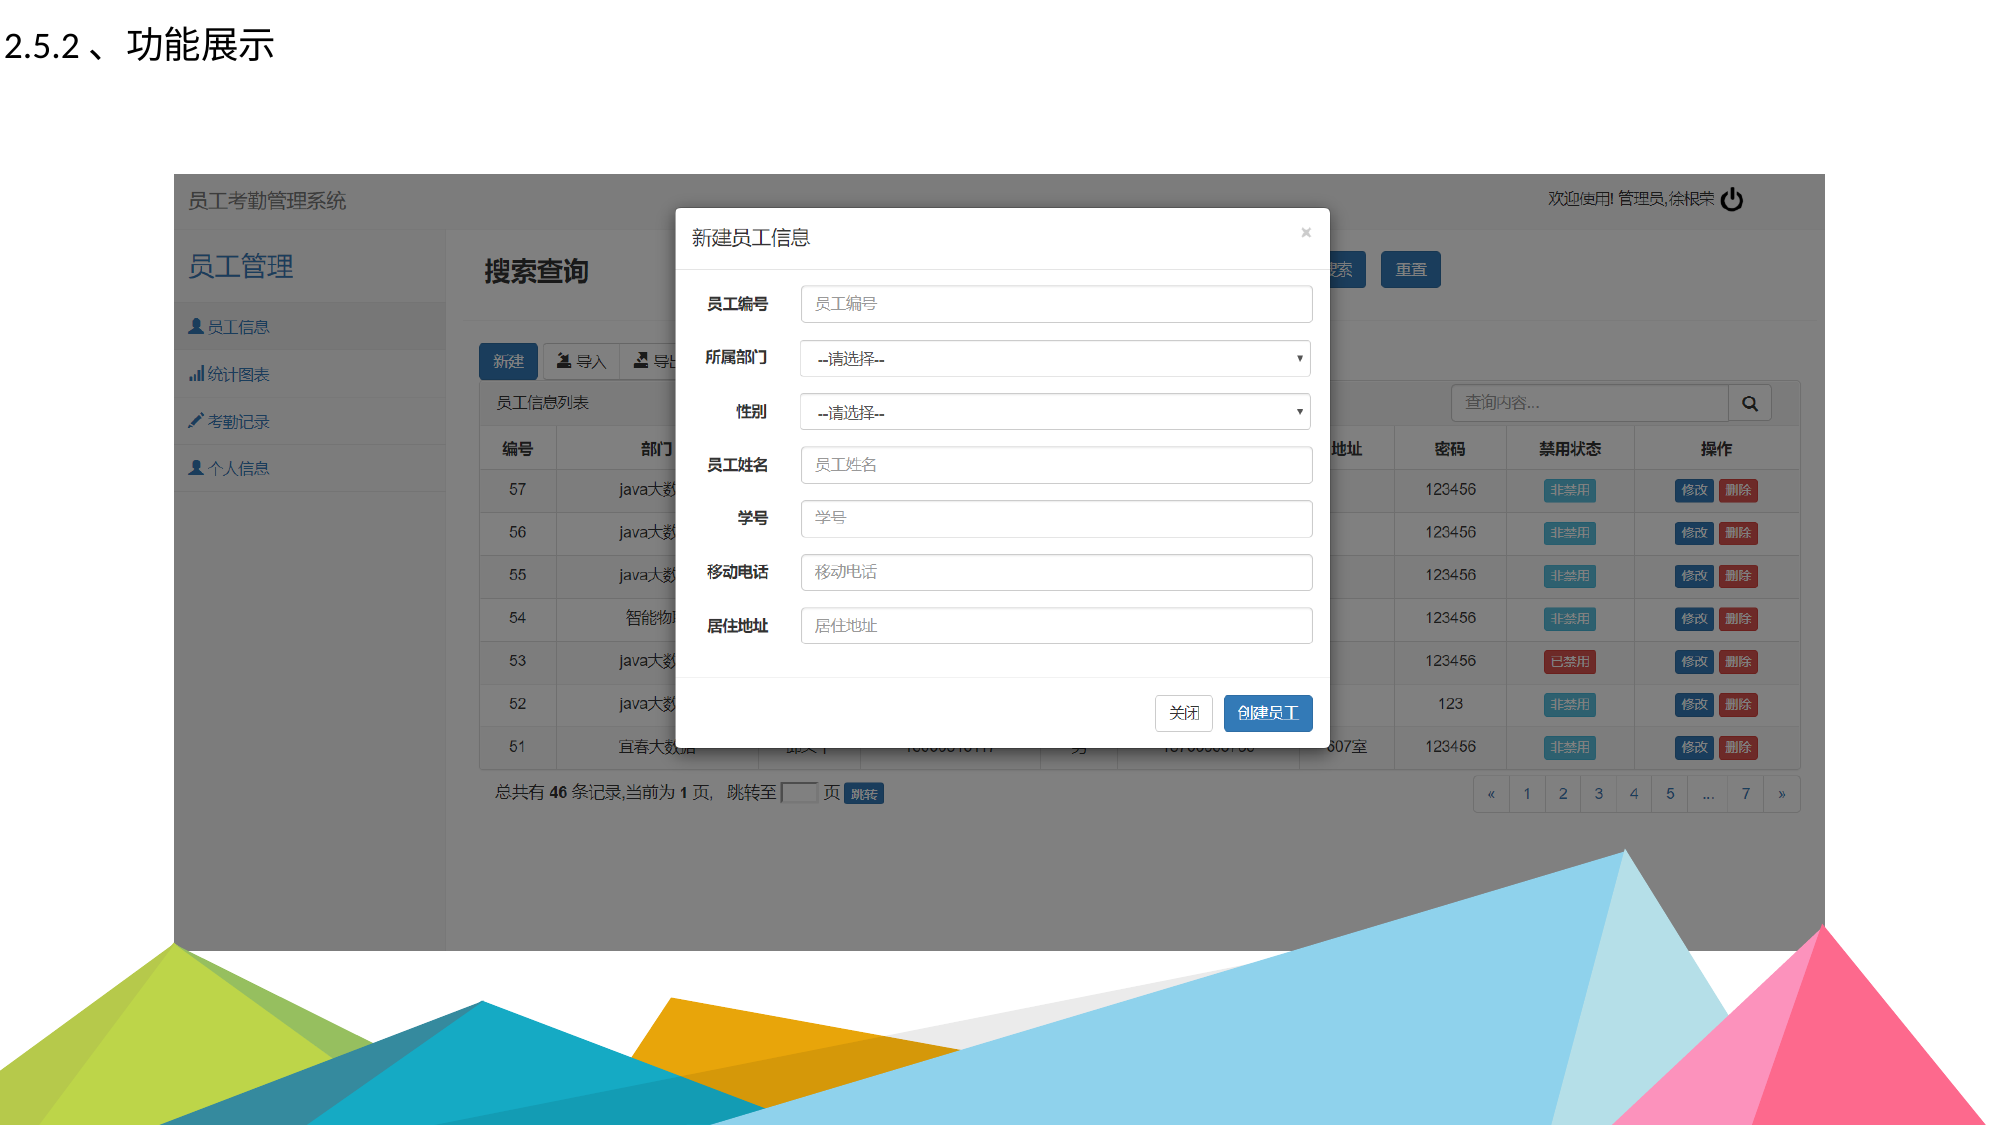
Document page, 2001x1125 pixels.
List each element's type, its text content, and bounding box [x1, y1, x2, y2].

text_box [0, 848, 1988, 1125]
picture [174, 174, 1825, 848]
text_box 2.5.2、功能展示 [0, 13, 292, 119]
